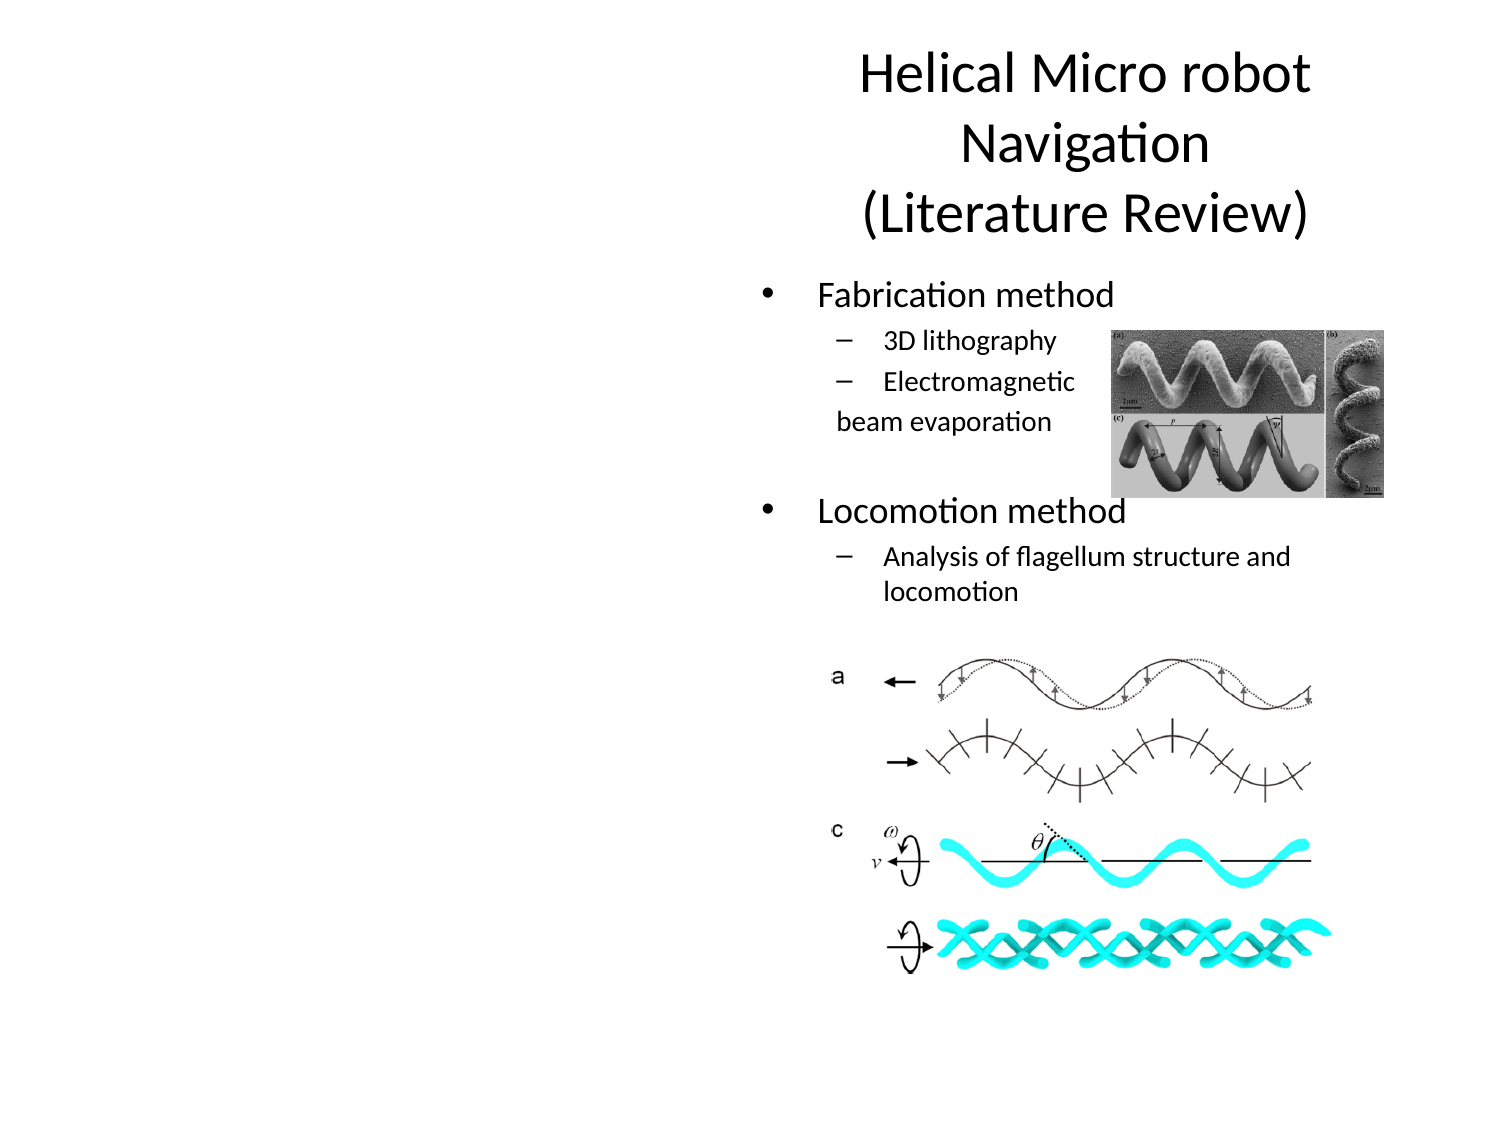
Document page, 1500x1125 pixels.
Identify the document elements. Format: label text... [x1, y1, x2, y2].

picture [823, 644, 1337, 982]
picture [1110, 329, 1386, 498]
title Helical Micro robot Navigation (Literature Review) [746, 45, 1425, 233]
list Fabrication method 3D lithography Electromagnetic beam evaporation Locomotion method Analysis of flagellum structure and locomotion [746, 262, 1425, 1005]
